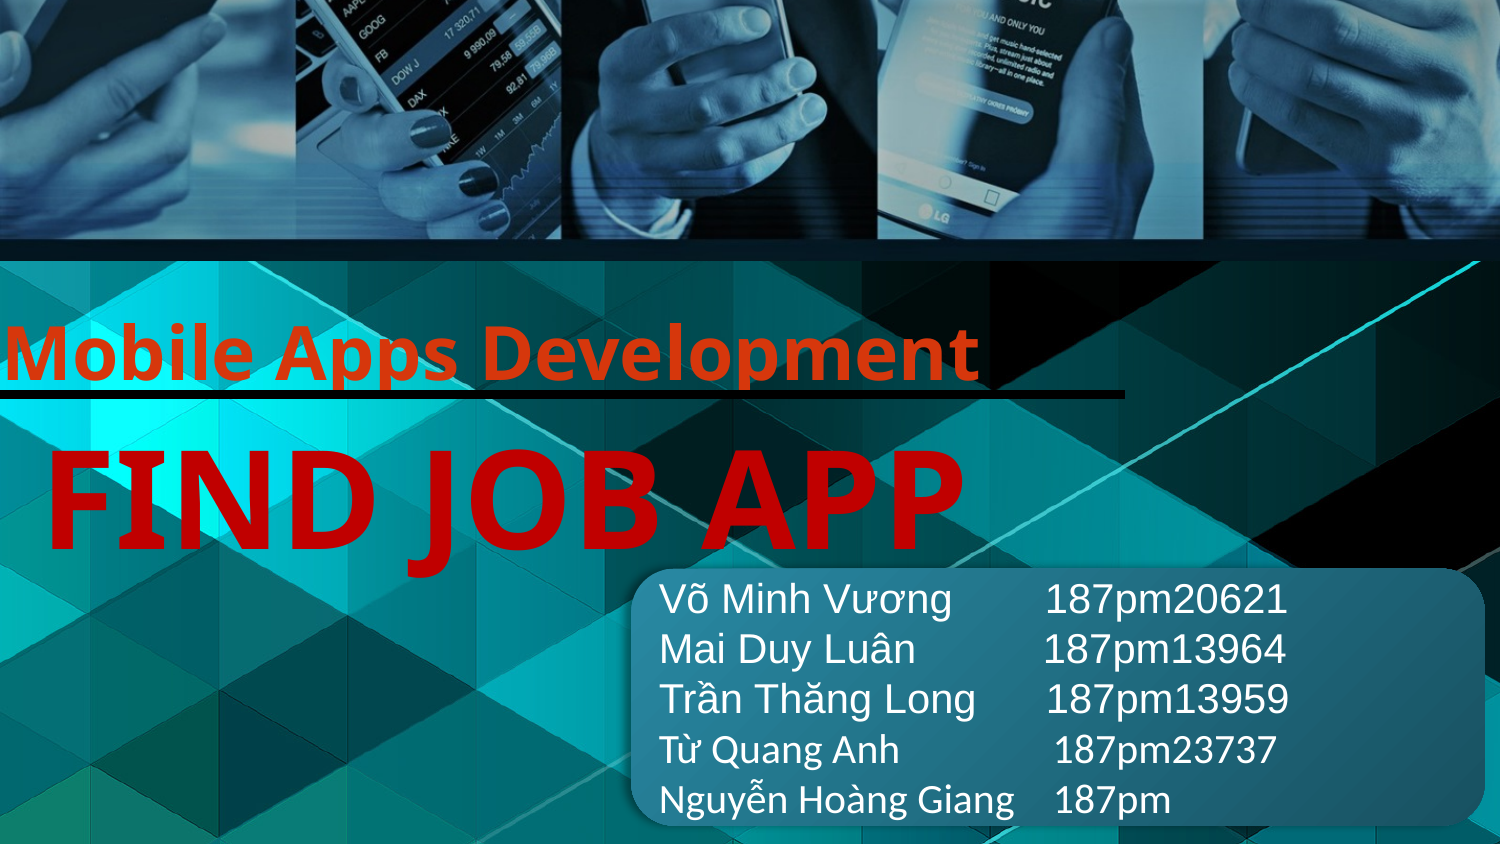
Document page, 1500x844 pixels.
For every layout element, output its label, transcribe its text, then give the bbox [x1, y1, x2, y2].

text_box FIND JOB APP [25, 404, 985, 585]
text_box Võ Minh Vương 187pm20621 Mai Duy Luân 187pm13964 Trần Thăng Long 187pm13959 Từ Quang Anh 187pm23737 Nguyễn Hoàng Giang 187pm [630, 567, 1486, 827]
text_box Mobile Apps Development [0, 298, 997, 390]
picture [0, 0, 1500, 844]
